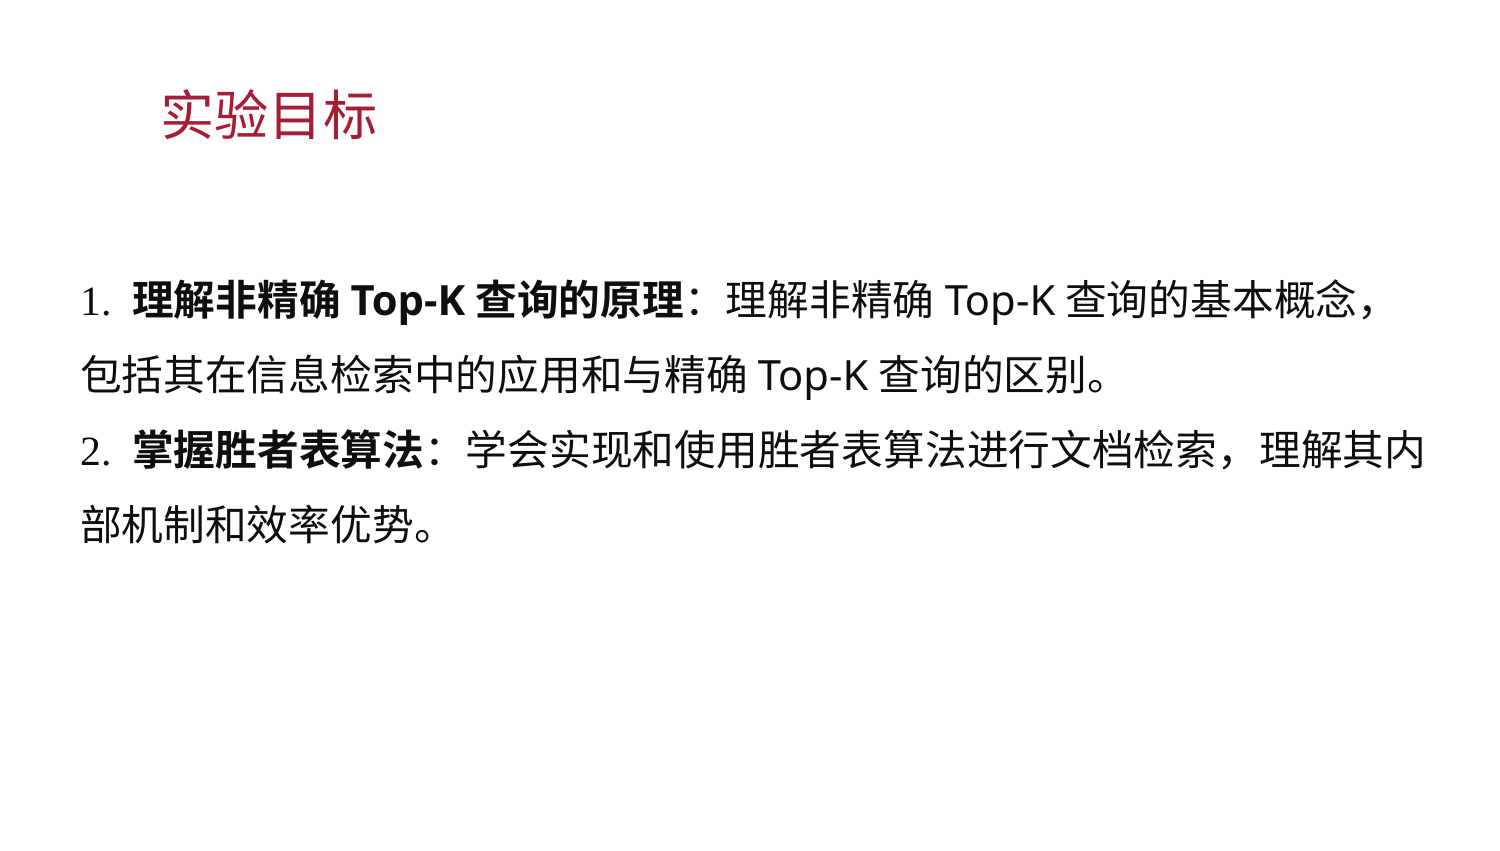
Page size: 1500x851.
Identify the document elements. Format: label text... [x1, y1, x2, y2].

text_box 1. 理解非精确Top-K查询的原理：理解非精确Top-K查询的基本概念，包括其在信息检索中的应用和与精确Top-K查询的区别。 2. 掌握胜者表算法：学会实现和使用胜者表算法进行文档检索，理解其内部机制和效率优势。 [65, 241, 1455, 556]
text_box 实验目标 [145, 84, 899, 154]
